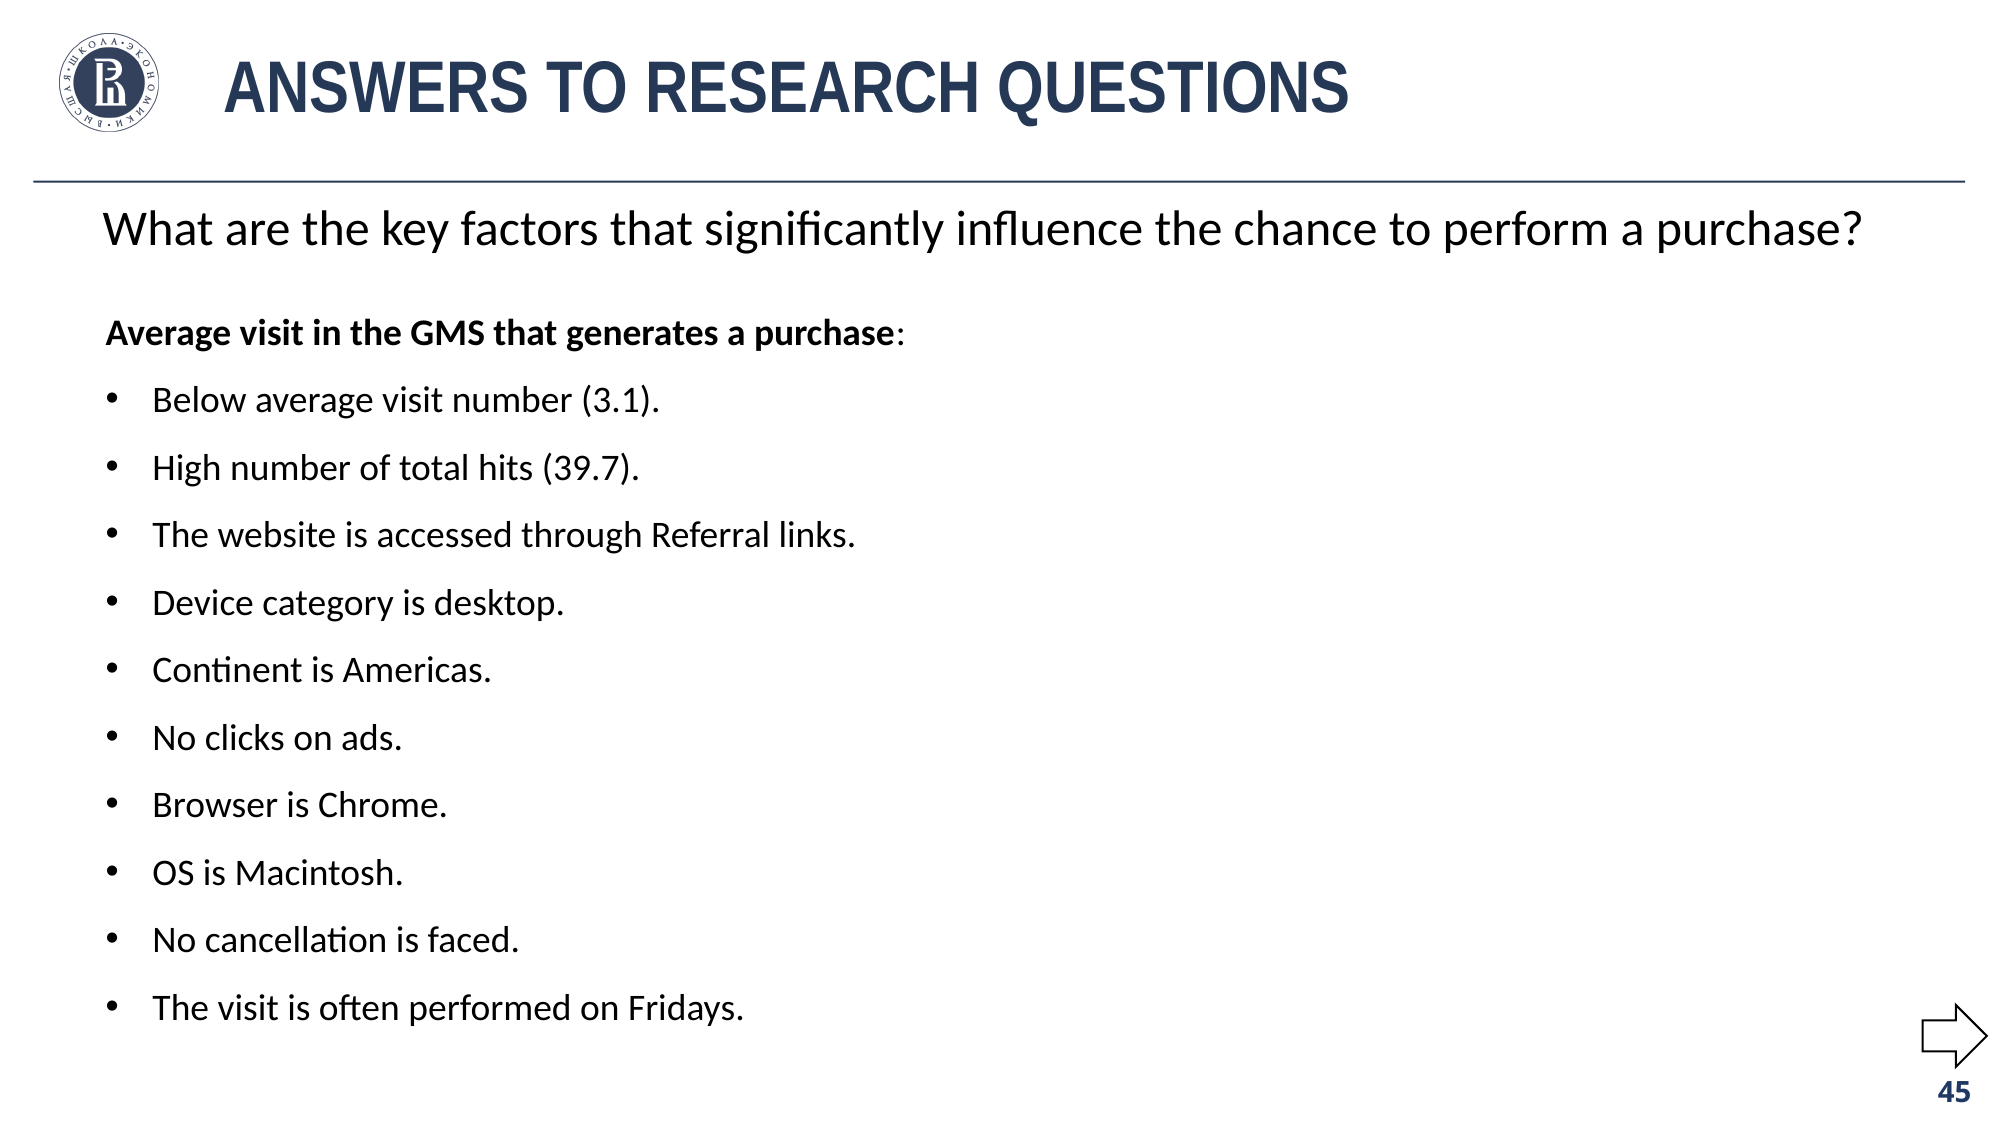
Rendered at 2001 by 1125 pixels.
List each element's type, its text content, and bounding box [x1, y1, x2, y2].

text_box Average visit in the GMS that generates a purchase: Below average visit number (3.1). High number of total hits (39.7). The website is accessed through Referral links. Device category is desktop. Continent is Americas. No clicks on ads. Browser is Chrome. OS is Macintosh. No cancellation is faced. The visit is often performed on Fridays. [90, 278, 921, 1036]
text_box [1921, 1002, 1989, 1070]
picture [59, 33, 159, 132]
text_box 45 [1873, 1066, 2000, 1119]
text_box What are the key factors that significantly influence the chance to perform a purchase? [87, 187, 1923, 263]
text_box Answers to research questions [217, 33, 1906, 176]
